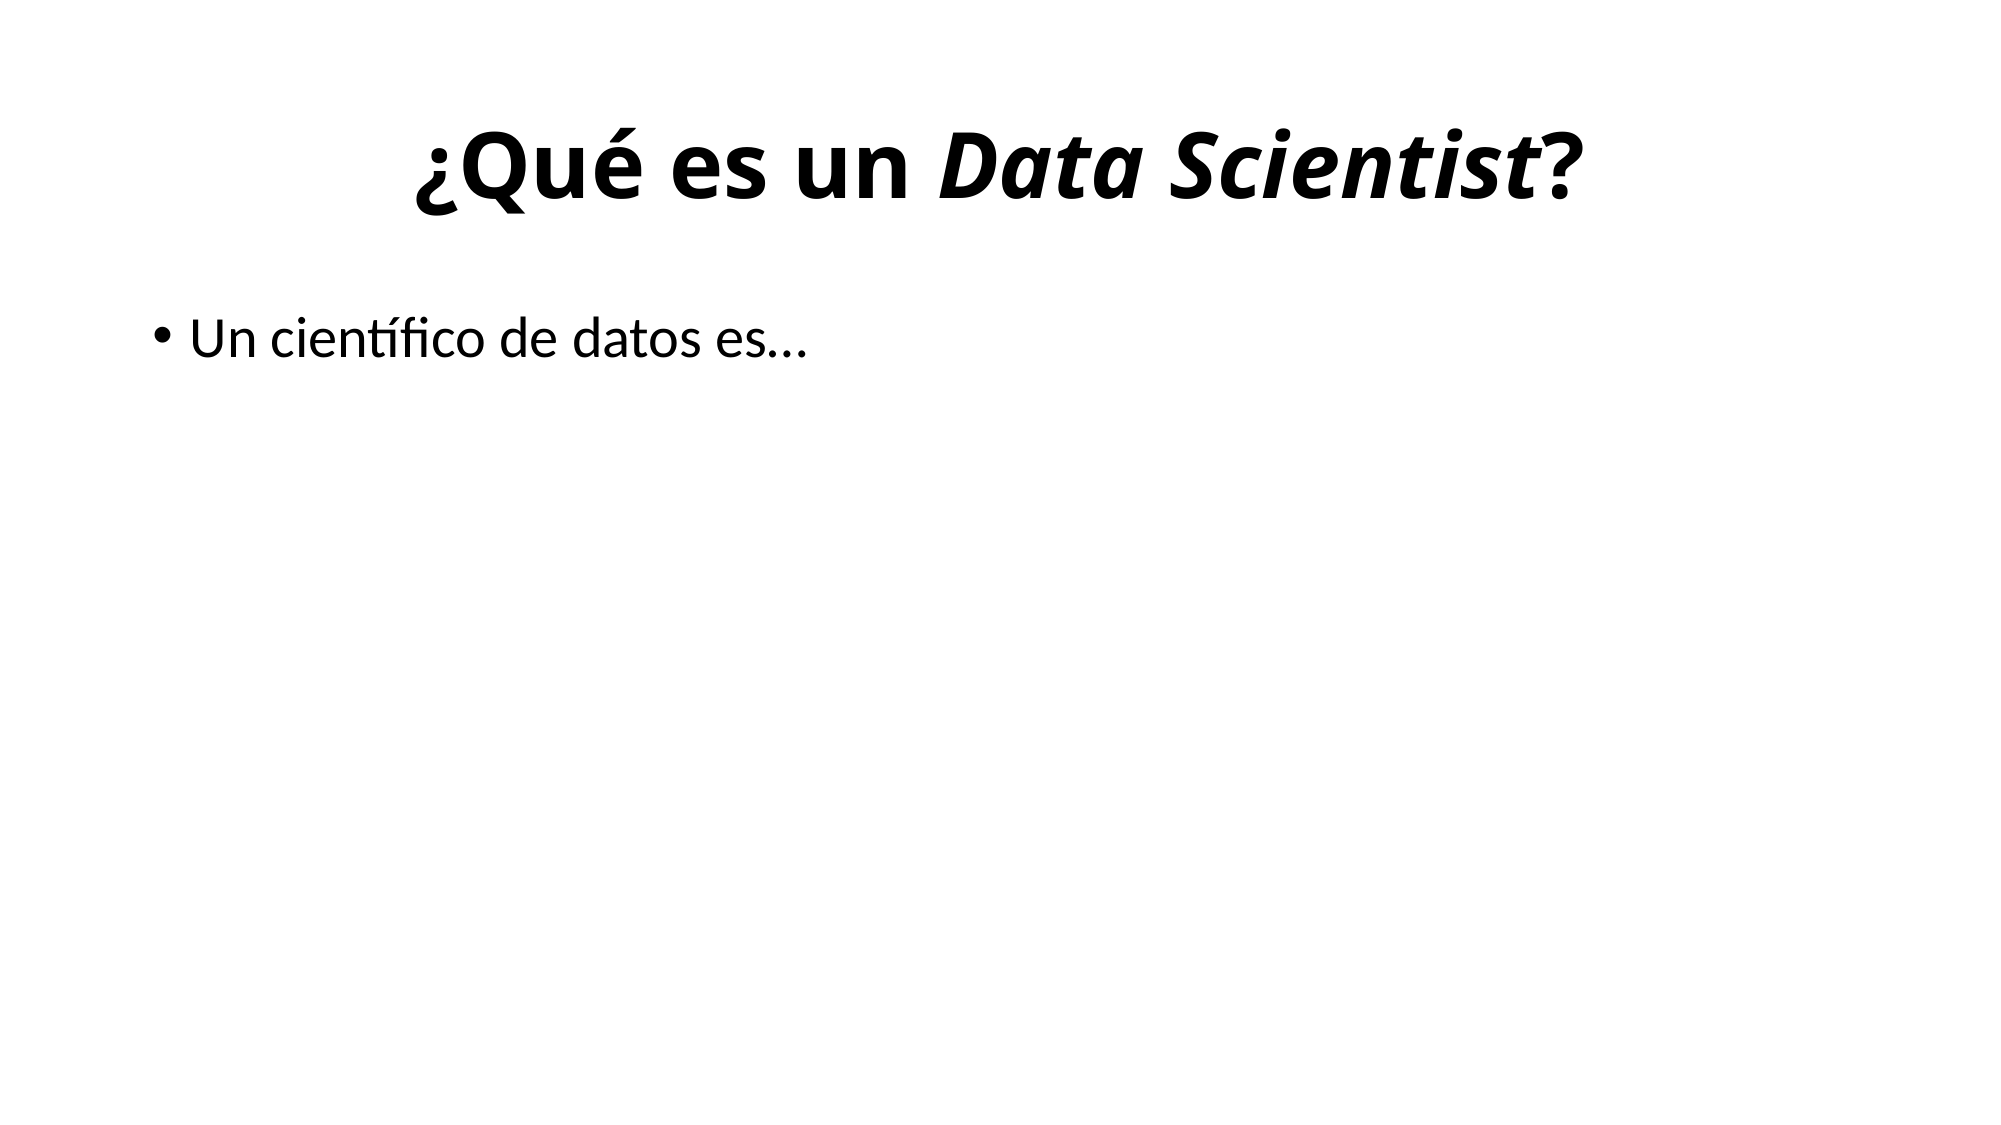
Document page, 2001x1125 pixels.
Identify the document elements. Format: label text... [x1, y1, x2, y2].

title ¿Qué es un Data Scientist? [137, 59, 1863, 278]
list Un científico de datos es… [137, 299, 1863, 1014]
